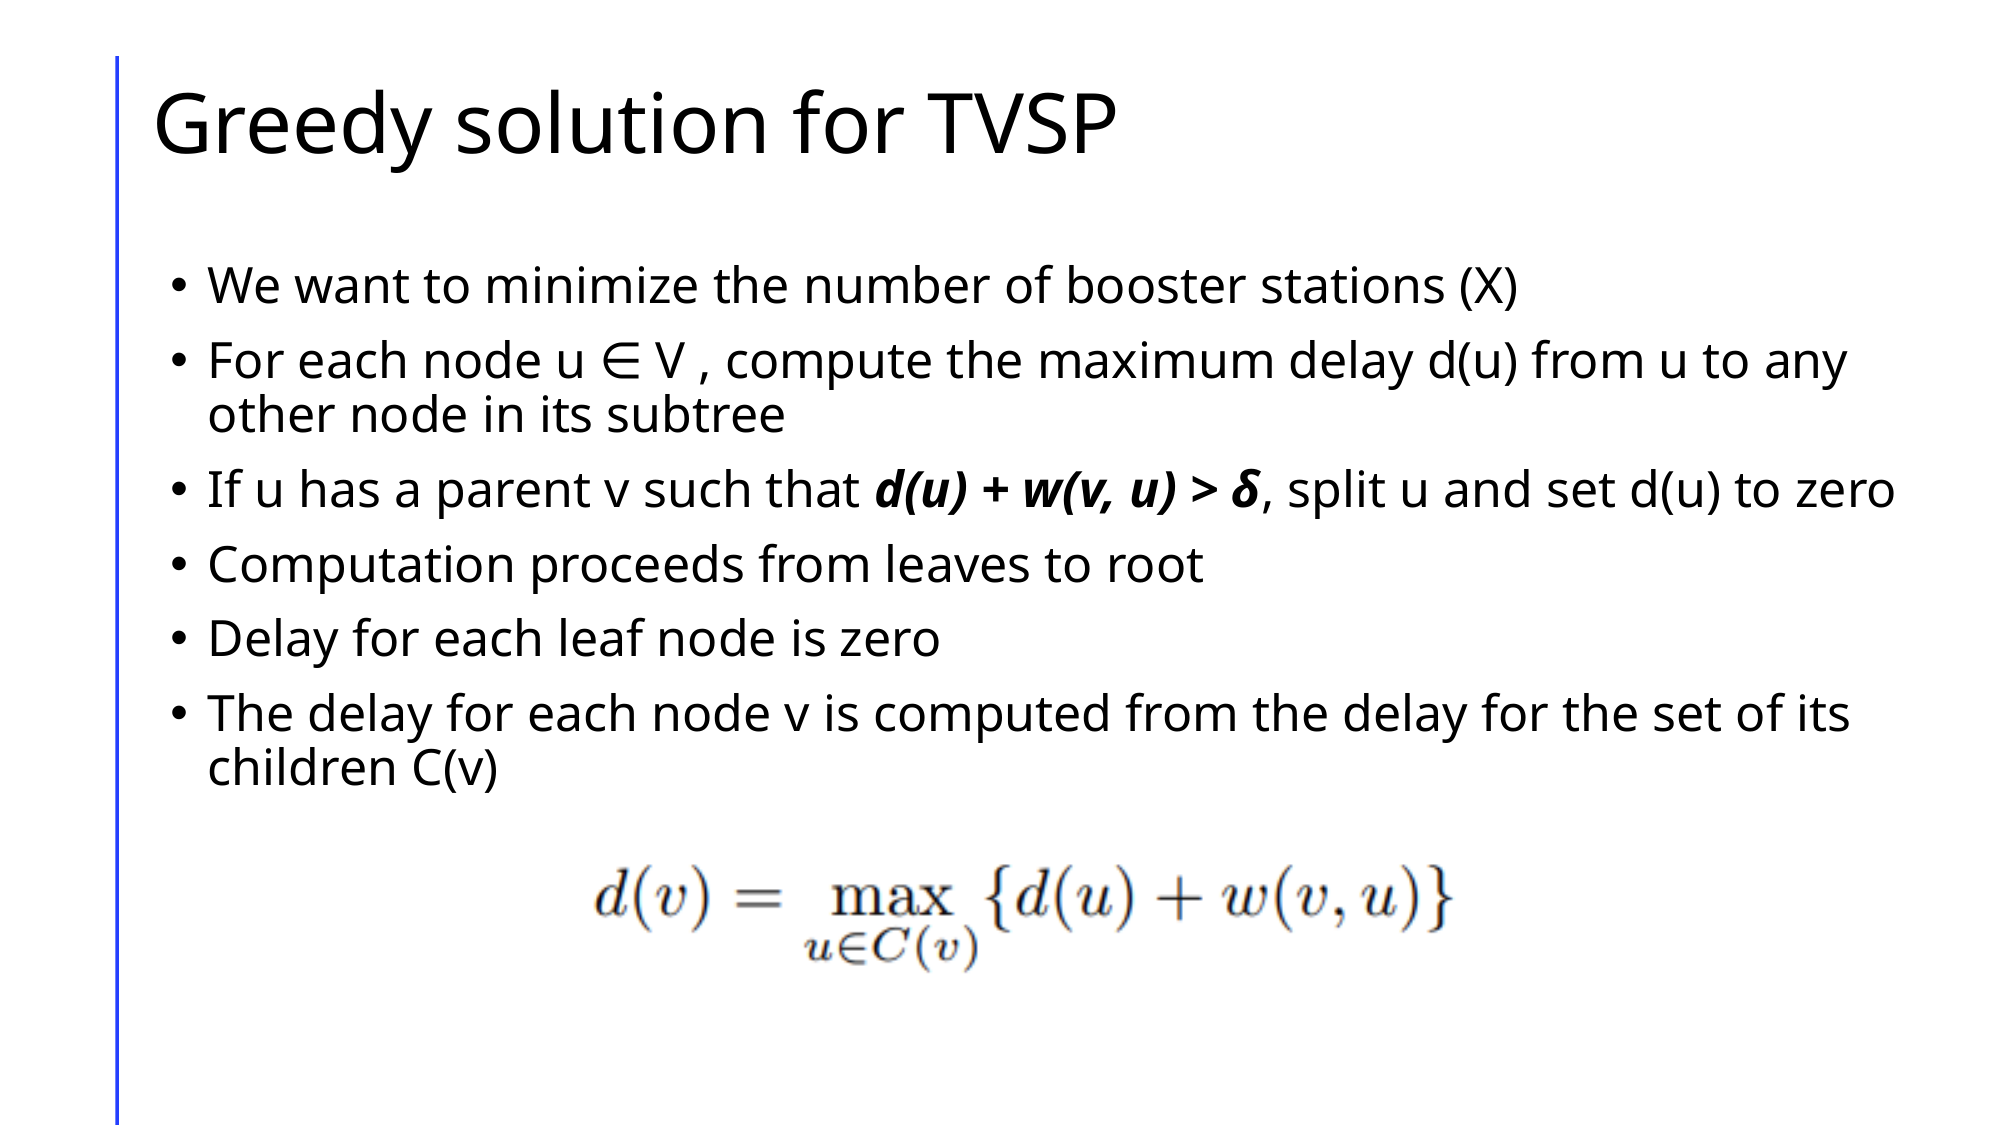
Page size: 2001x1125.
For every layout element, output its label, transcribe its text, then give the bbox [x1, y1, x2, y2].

picture [544, 828, 1488, 1037]
title Greedy solution for TVSP [137, 59, 1863, 193]
list We want to minimize the number of booster stations (X) For each node u ∈ V , compute the maximum delay d(u) from u to any other node in its subtree If u has a parent v such that d(u) + w(v, u) > δ, split u and set d(u) to zero Computation proceeds from leaves to root Delay for each leaf node is zero The delay for each node v is computed from the delay for the set of its children C(v) [155, 252, 1963, 1114]
